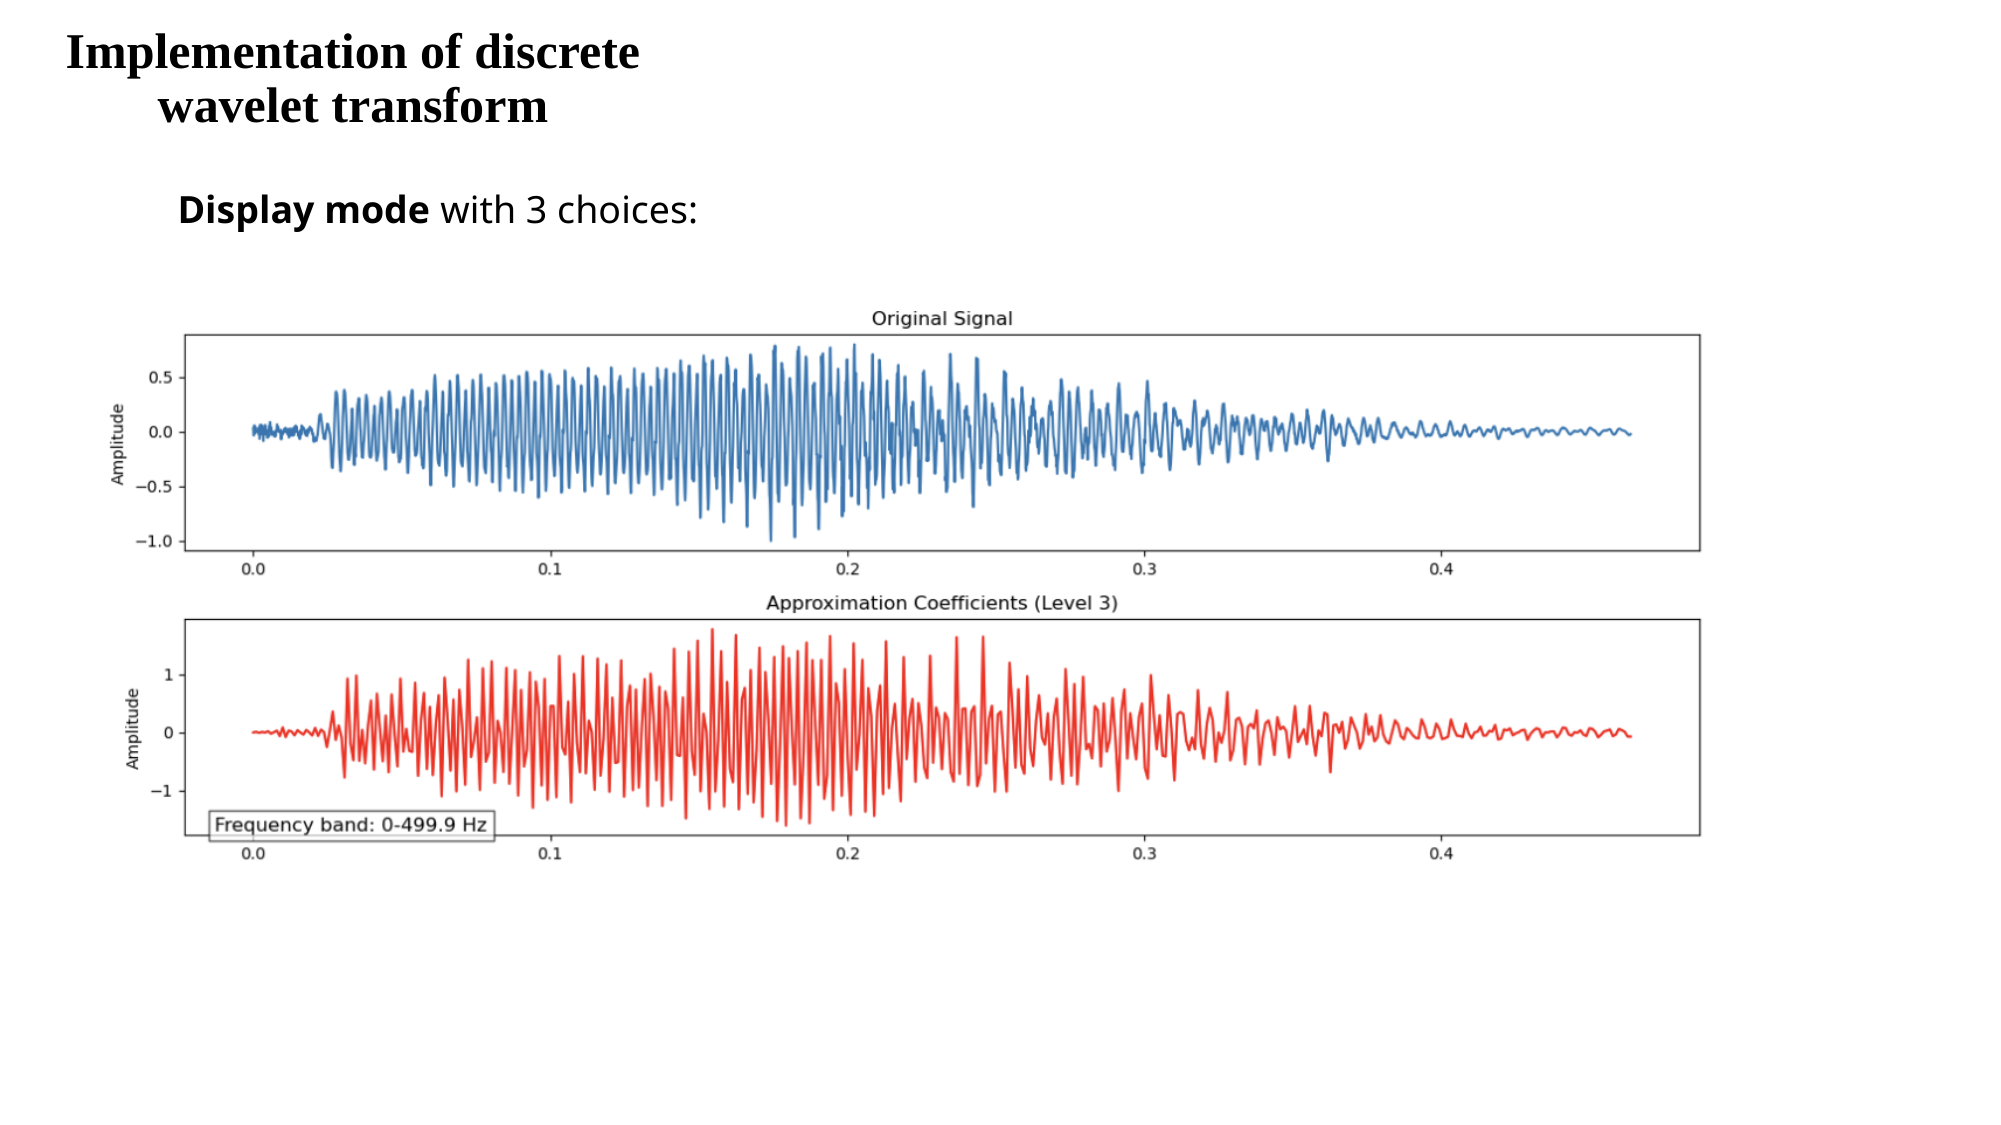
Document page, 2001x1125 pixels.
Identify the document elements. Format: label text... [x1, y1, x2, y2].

text_box Display mode with 3 choices: [162, 178, 1734, 284]
picture [95, 309, 1713, 880]
title Implementation of discrete wavelet transform [41, 5, 665, 154]
